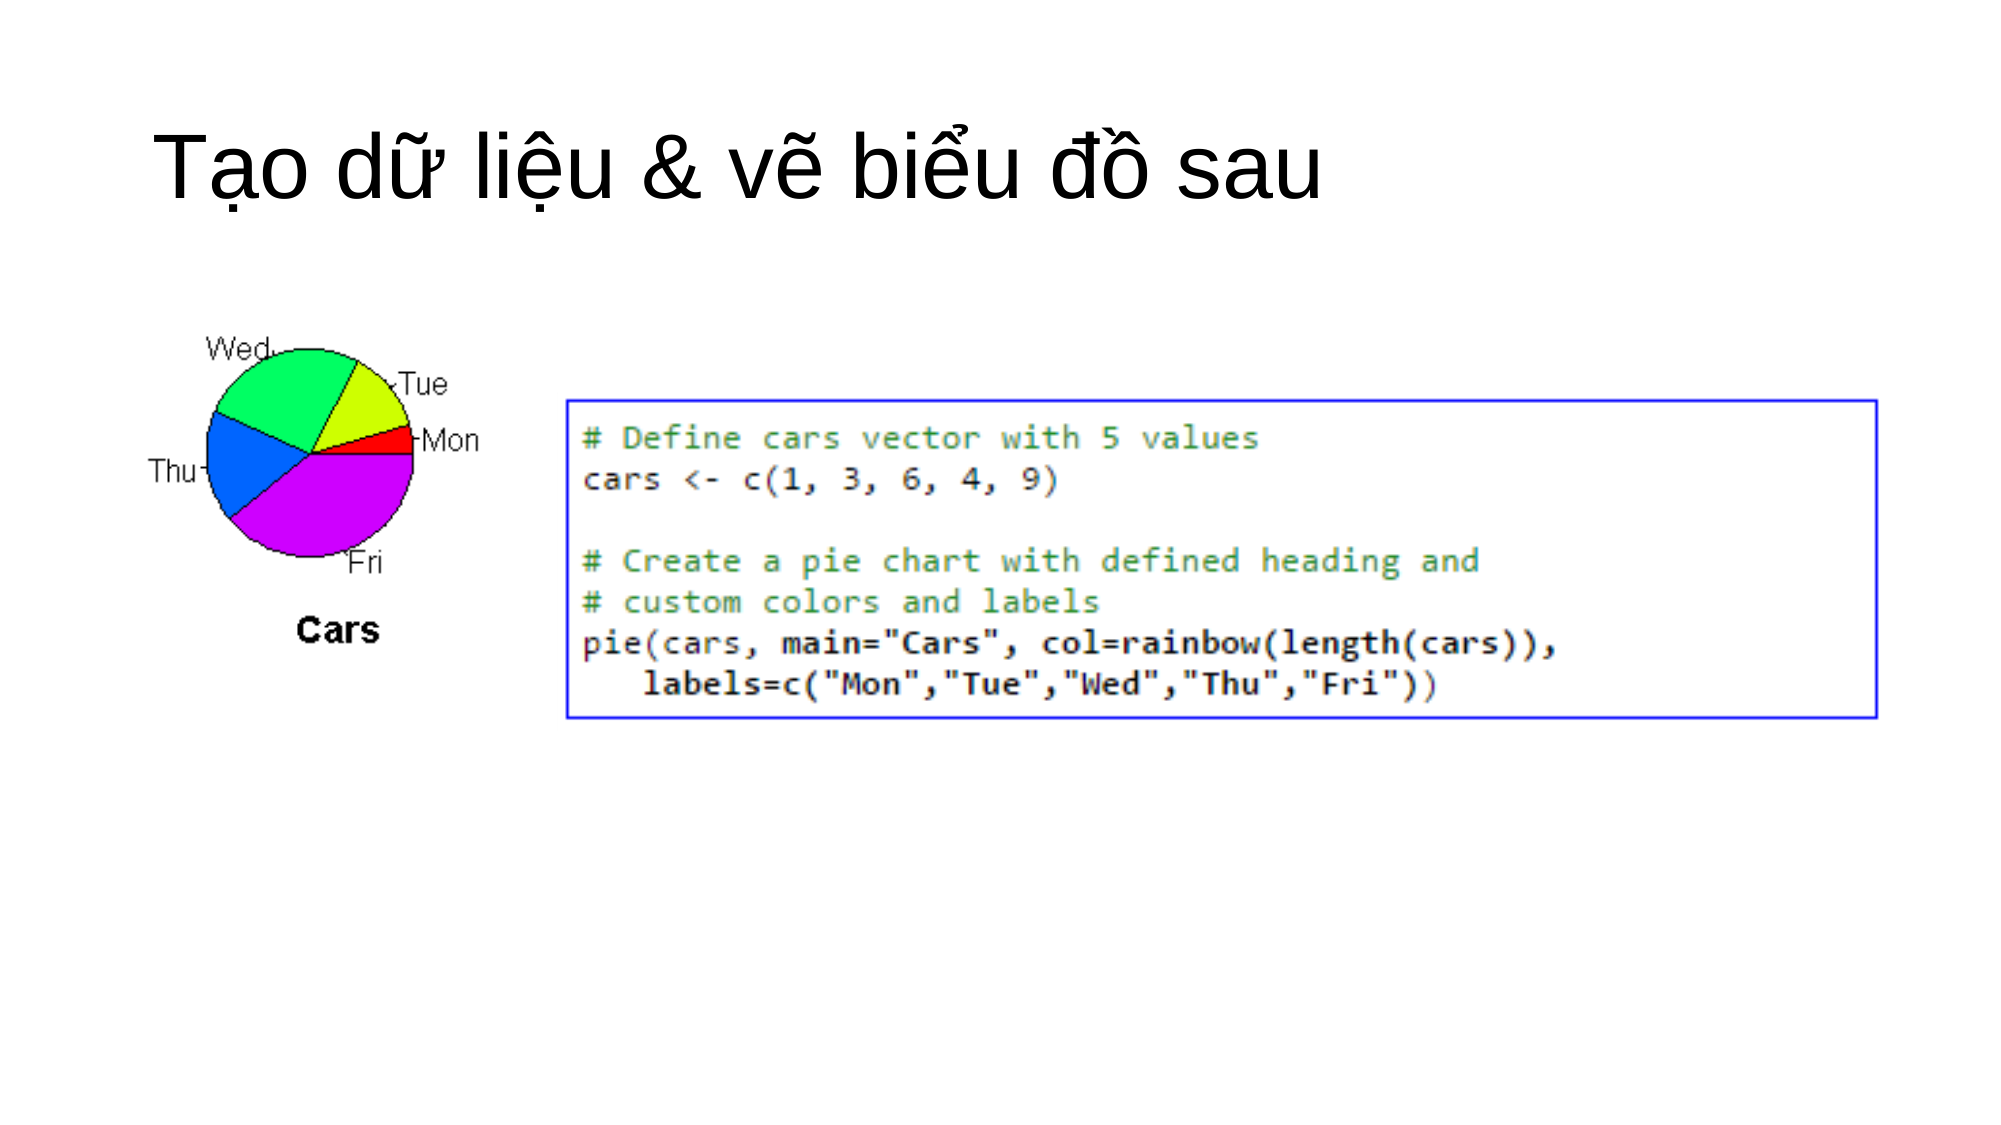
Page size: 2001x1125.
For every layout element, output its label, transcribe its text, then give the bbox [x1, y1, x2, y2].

title Tạo dữ liệu & vẽ biểu đồ sau [137, 59, 1863, 278]
picture [556, 392, 1887, 731]
picture [137, 310, 519, 659]
